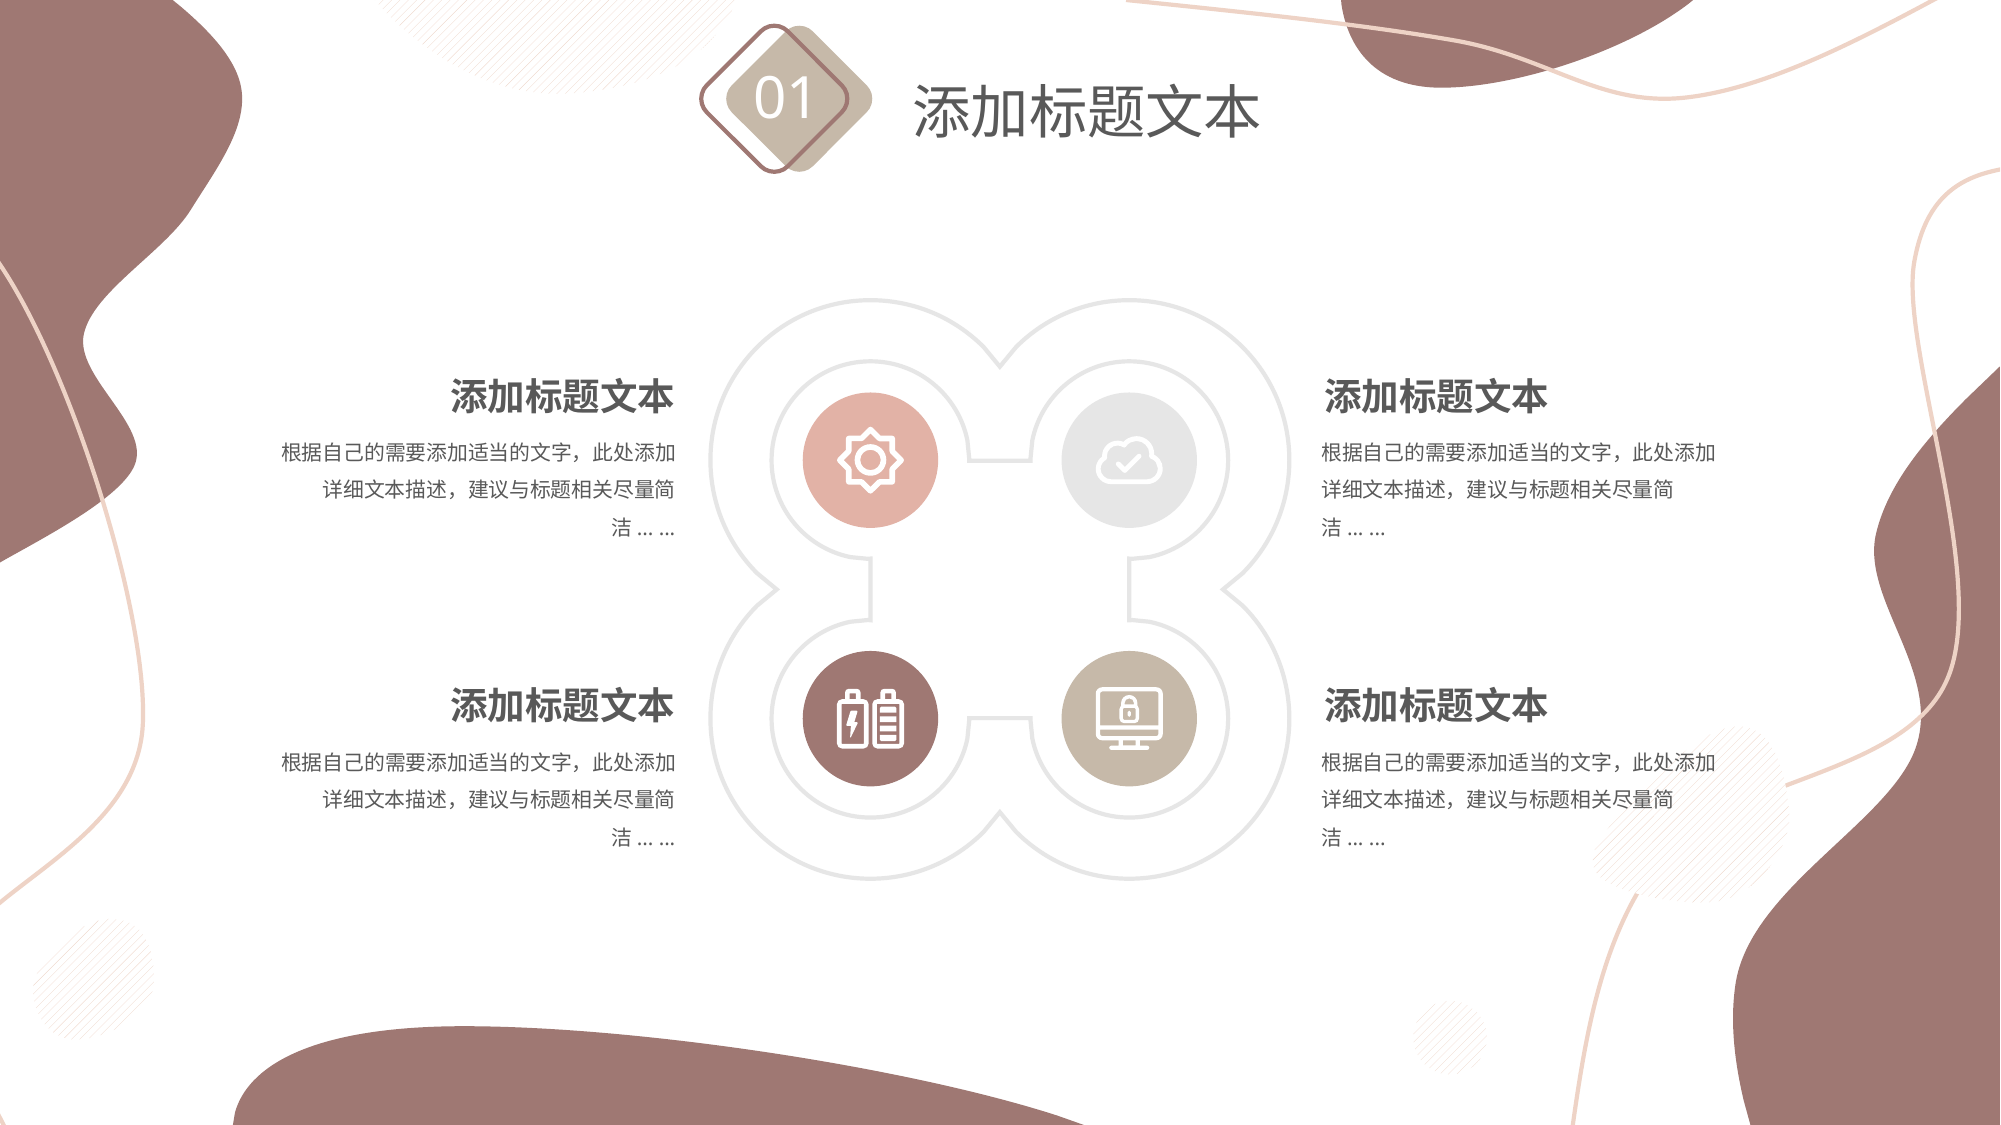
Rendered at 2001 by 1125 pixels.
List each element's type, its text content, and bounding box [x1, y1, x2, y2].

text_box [252, 365, 691, 508]
text_box [1060, 391, 1199, 529]
text_box [871, 687, 906, 750]
text_box [709, 299, 1291, 880]
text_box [716, 41, 857, 156]
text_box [252, 674, 691, 817]
text_box 添加标题文本 [897, 67, 1310, 153]
text_box [801, 391, 940, 529]
text_box [801, 649, 940, 788]
text_box [835, 425, 906, 495]
text_box [1094, 435, 1164, 486]
text_box [1060, 649, 1199, 788]
text_box [1094, 686, 1164, 751]
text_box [1306, 365, 1745, 508]
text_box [1306, 674, 1745, 817]
text_box [835, 687, 870, 750]
